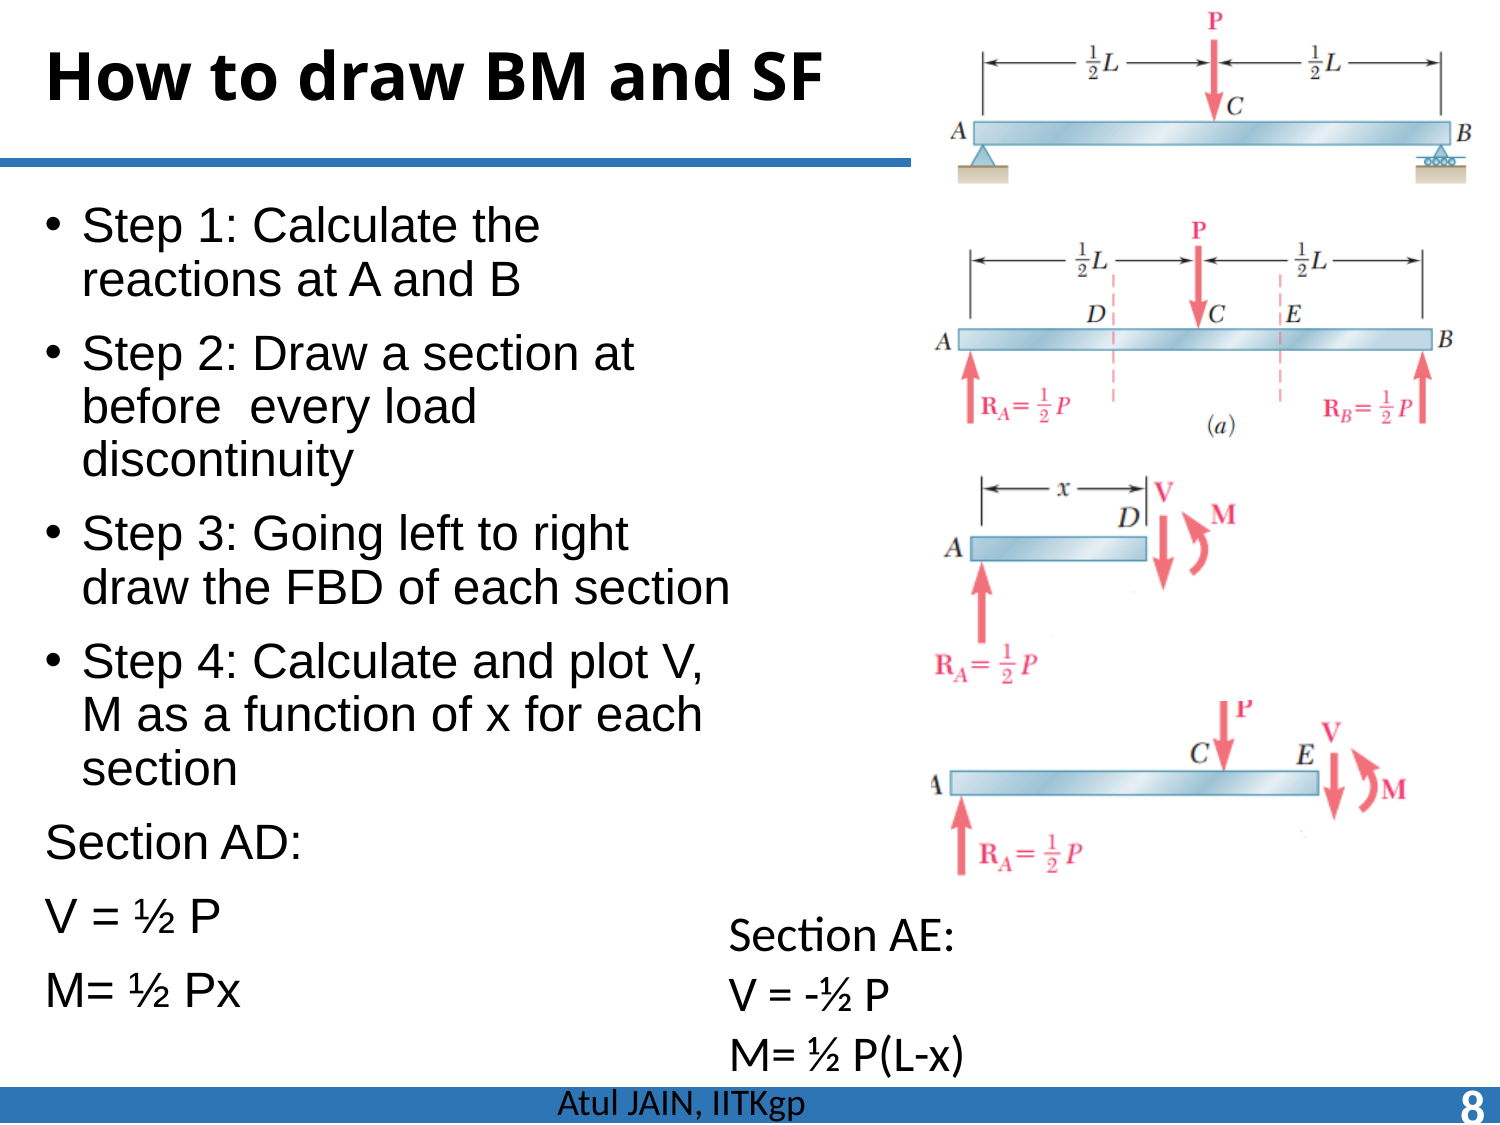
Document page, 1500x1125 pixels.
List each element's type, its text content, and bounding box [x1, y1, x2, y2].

list Step 1: Calculate the reactions at A and B Step 2: Draw a section at before every load discontinuity Step 3: Going left to right draw the FBD of each section Step 4: Calculate and plot V, M as a function of x for each section Section AD: V = ½ P M= ½ Px [29, 192, 747, 1050]
text_box Section AE: V = -½ P M= ½ P(L-x) [713, 894, 1464, 1089]
picture [931, 216, 1464, 895]
picture [911, 0, 1500, 202]
title How to draw BM and SF [29, 33, 911, 125]
